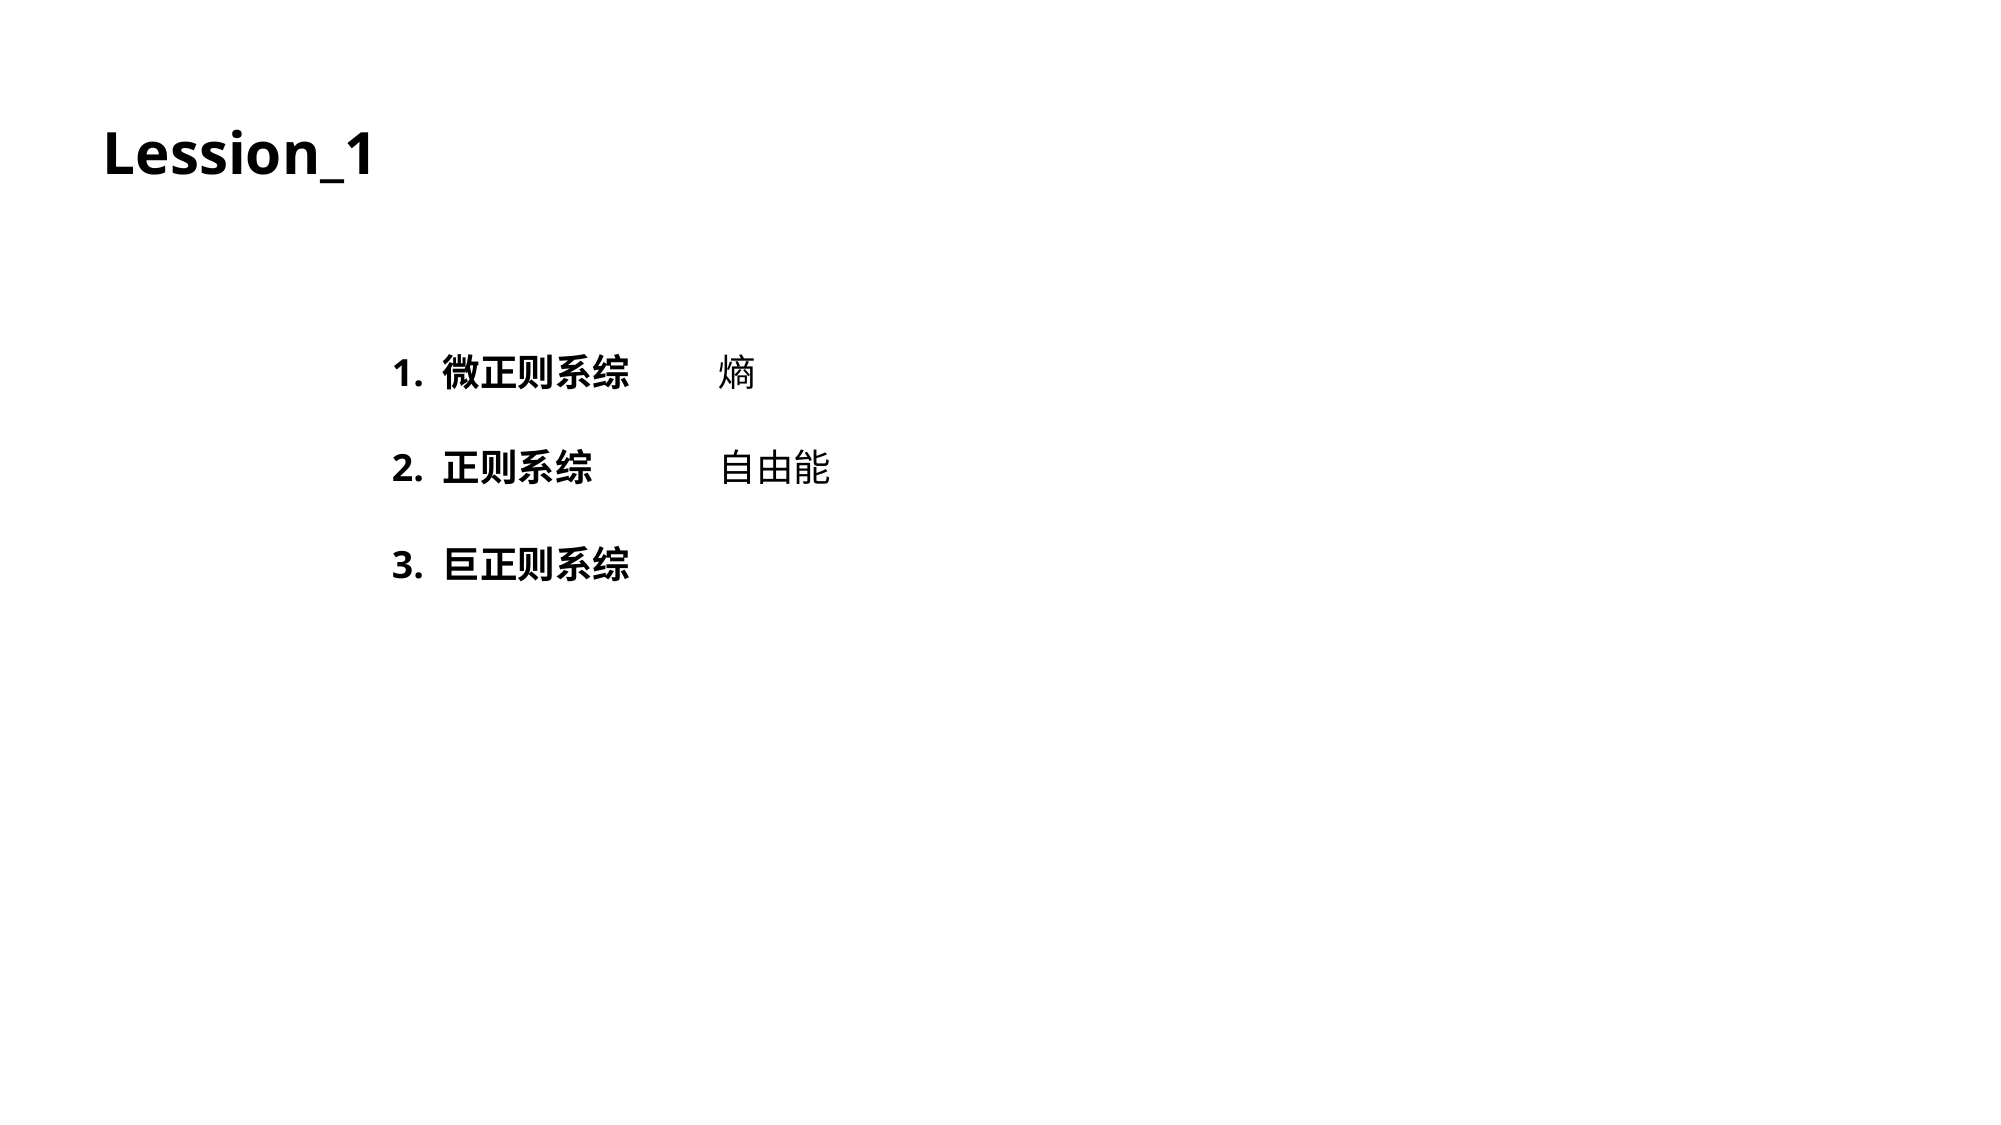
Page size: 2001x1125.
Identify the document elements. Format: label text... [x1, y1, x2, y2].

text_box 1. 微正则系综 [377, 341, 646, 401]
text_box 熵 [703, 341, 771, 401]
text_box 2. 正则系综 [377, 436, 608, 497]
text_box 自由能 [703, 436, 846, 497]
text_box Lession_1 [88, 108, 393, 194]
text_box 3. 巨正则系综 [377, 533, 646, 594]
